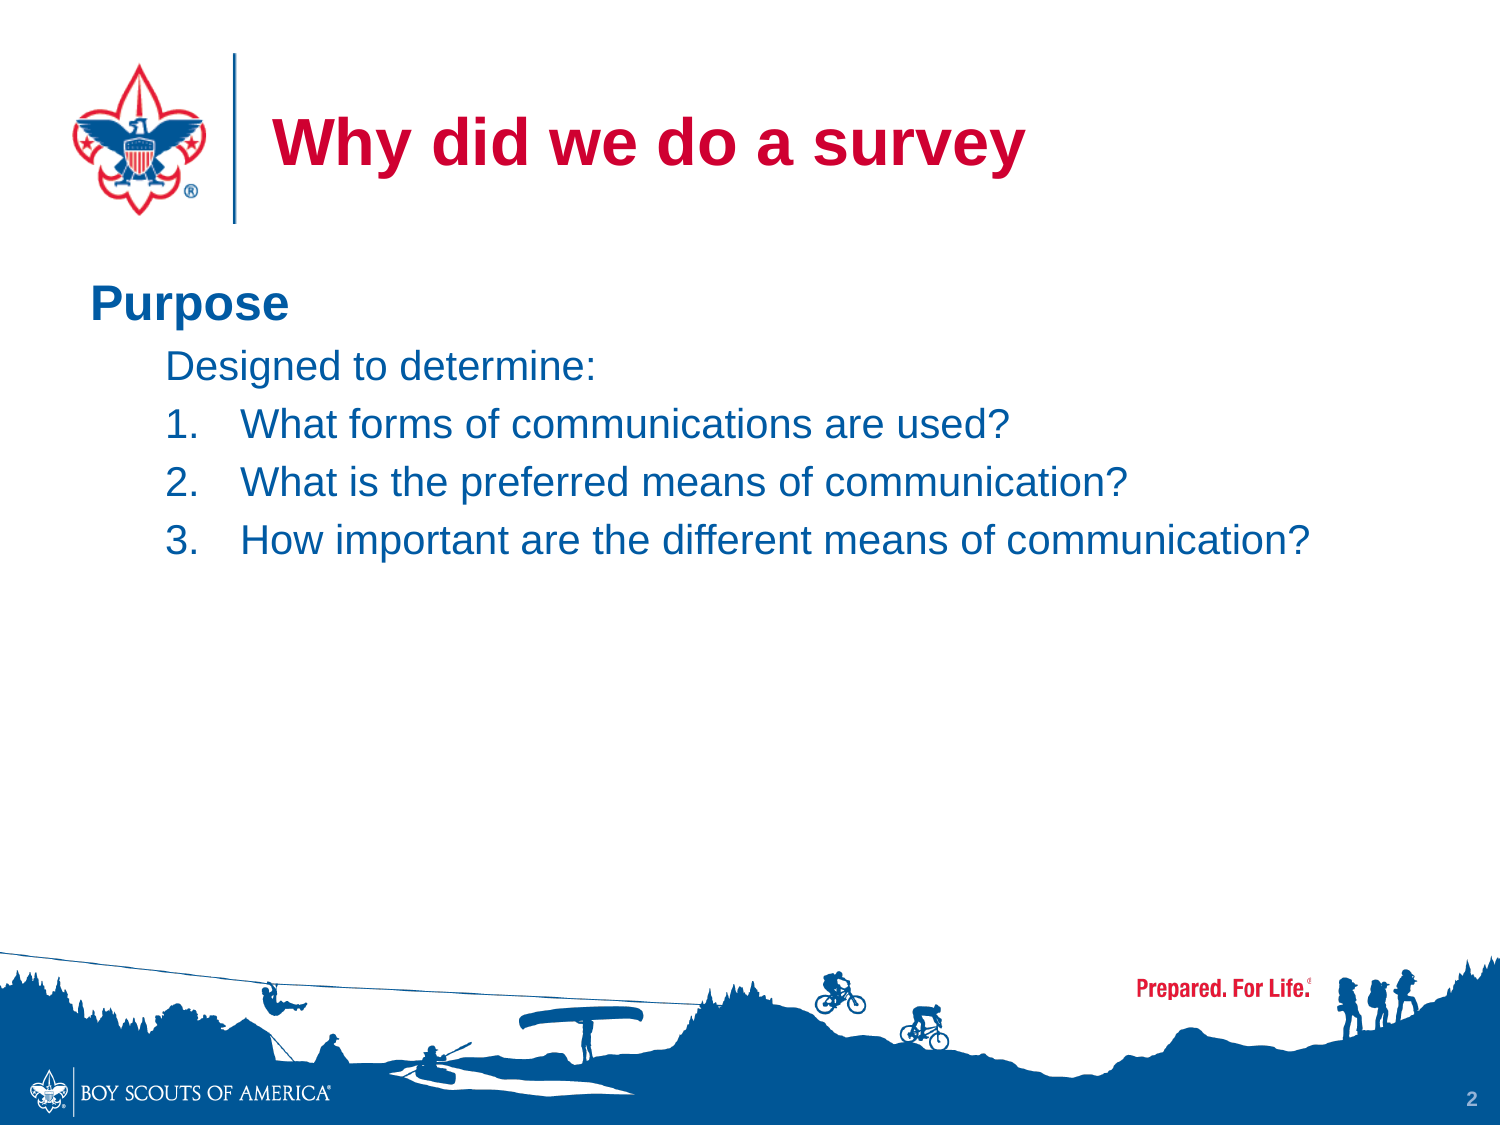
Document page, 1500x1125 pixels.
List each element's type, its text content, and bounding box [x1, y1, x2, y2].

title Why did we do a survey [257, 45, 1413, 233]
picture [0, 952, 1500, 1125]
picture [72, 53, 237, 224]
slide_number 2 [1425, 1067, 1493, 1125]
list Purpose Designed to determine: What forms of communications are used? What is the preferred means of communication? How important are the different means of communication? [75, 262, 1425, 957]
